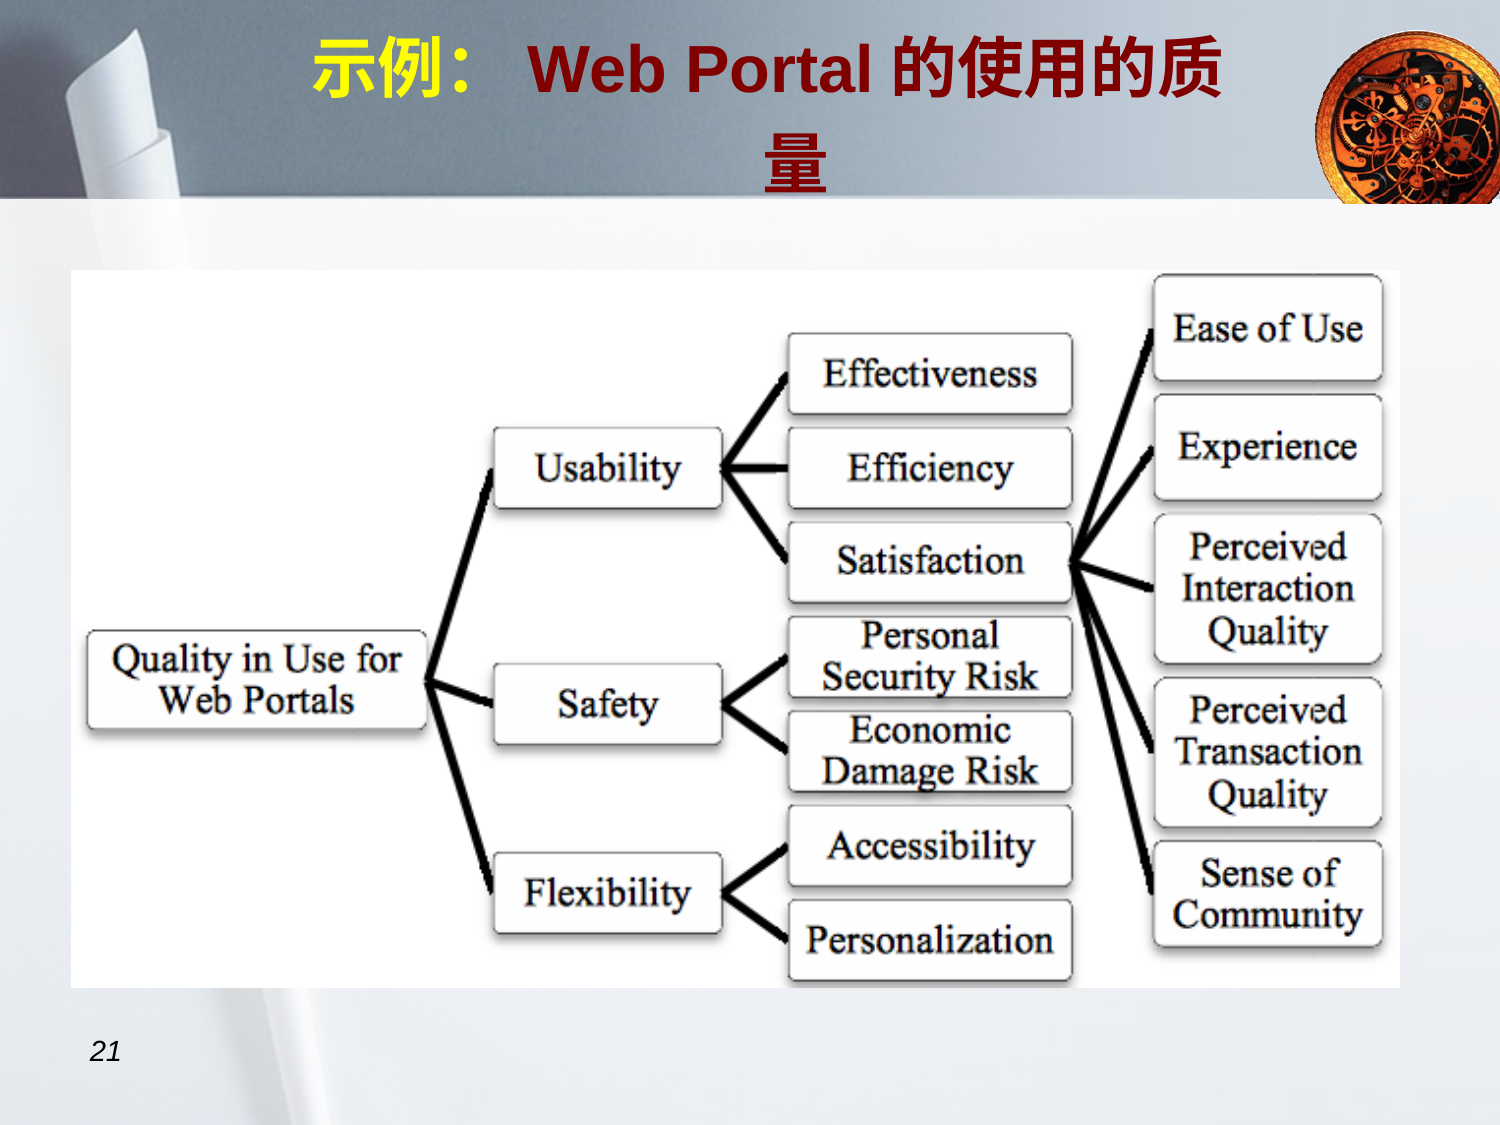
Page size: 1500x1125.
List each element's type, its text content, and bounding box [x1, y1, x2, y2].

picture [0, 0, 1500, 204]
picture [71, 270, 1400, 988]
title 示例：Web Portal的使用的质量 [265, 42, 1270, 169]
slide_number 21 [75, 1024, 425, 1103]
